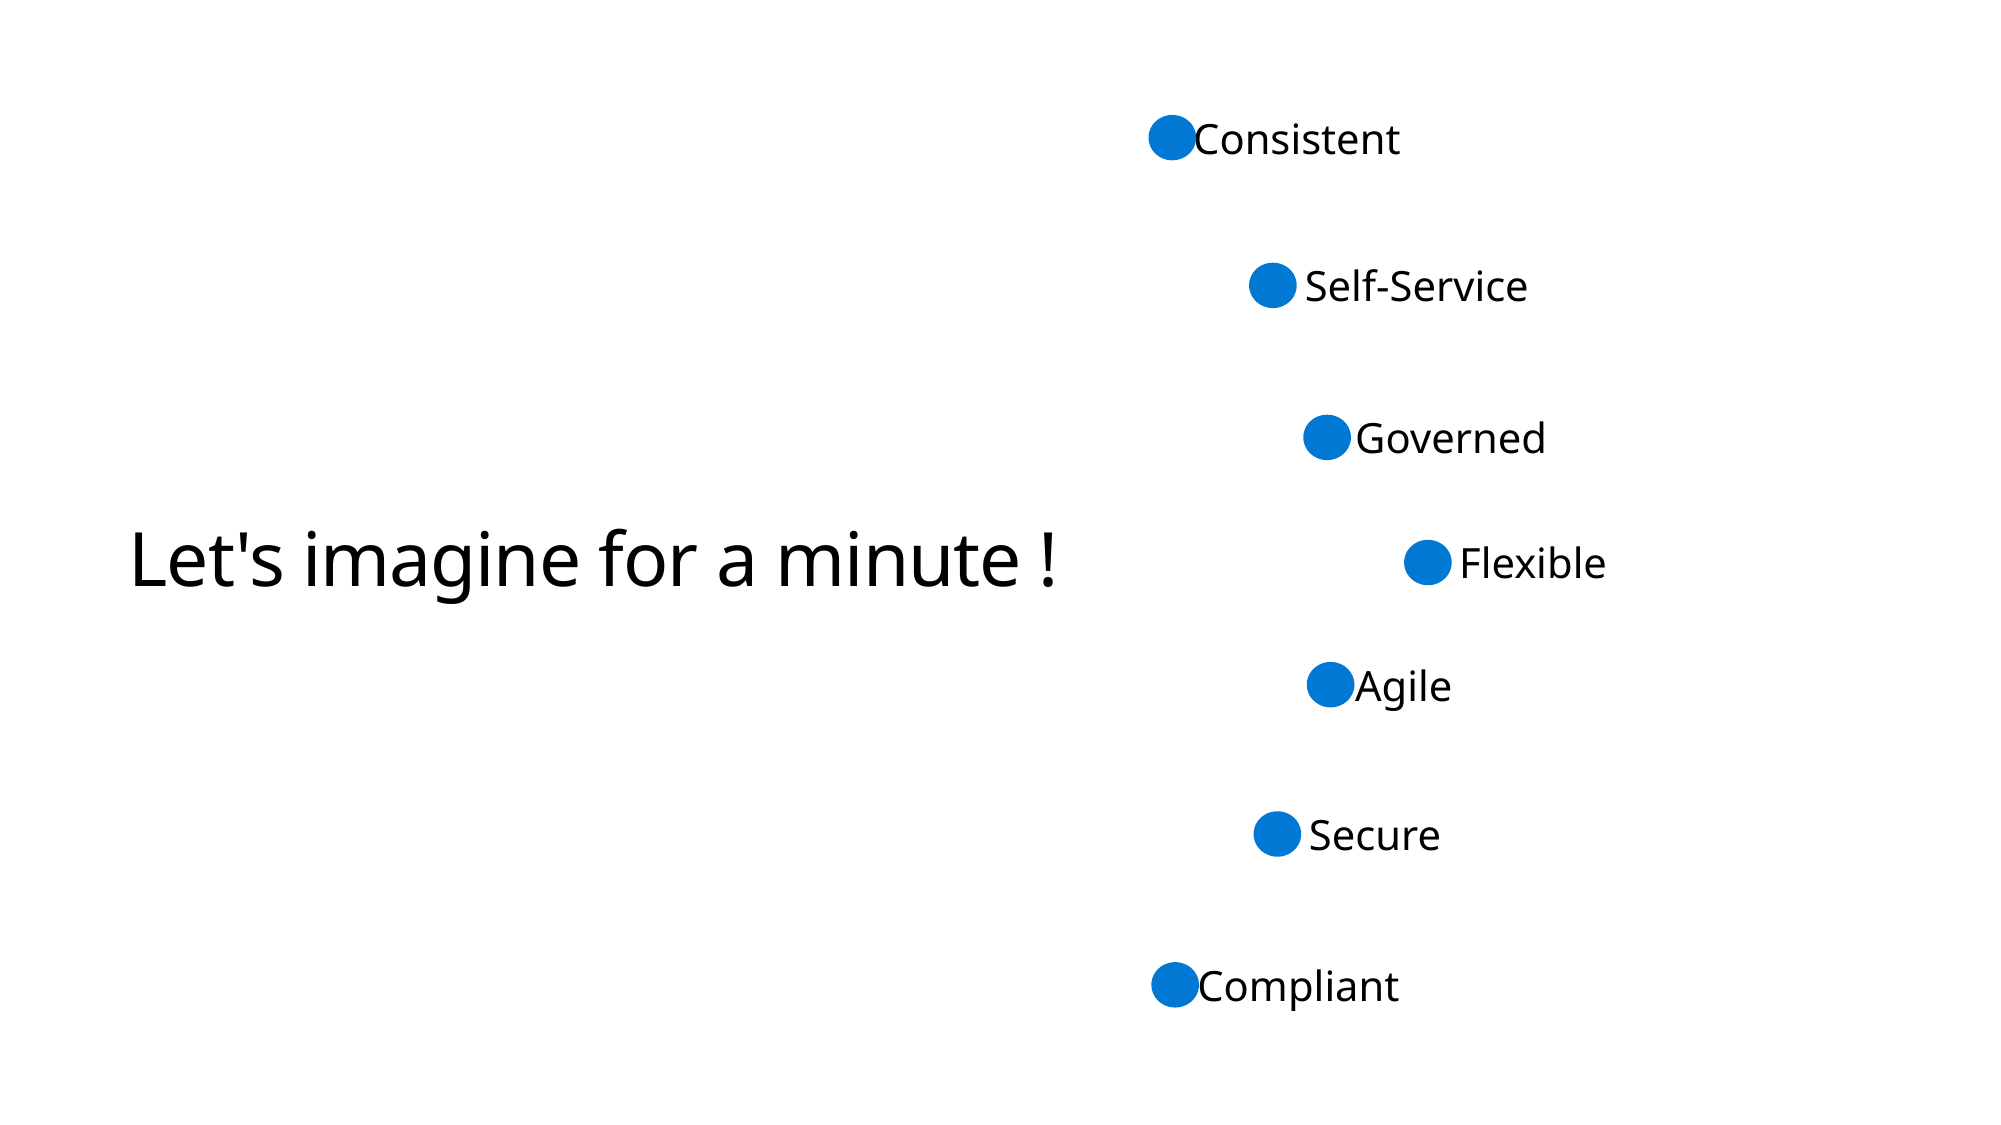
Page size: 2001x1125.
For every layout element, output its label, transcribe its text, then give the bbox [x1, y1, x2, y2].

text_box [1306, 661, 1356, 709]
text_box Agile [1354, 659, 1453, 710]
title Let's imagine for a minute ! [128, 511, 1937, 602]
text_box [1252, 810, 1302, 858]
text_box [1147, 114, 1197, 162]
text_box Consistent [1193, 112, 1401, 163]
text_box Self-Service [1304, 260, 1529, 311]
text_box Governed [1355, 412, 1548, 463]
text_box [1302, 413, 1352, 461]
text_box [1150, 961, 1200, 1009]
text_box Secure [1309, 808, 1442, 859]
text_box Flexible [1459, 537, 1608, 588]
text_box [1248, 261, 1298, 309]
text_box Compliant [1197, 959, 1400, 1010]
text_box [1403, 539, 1453, 587]
